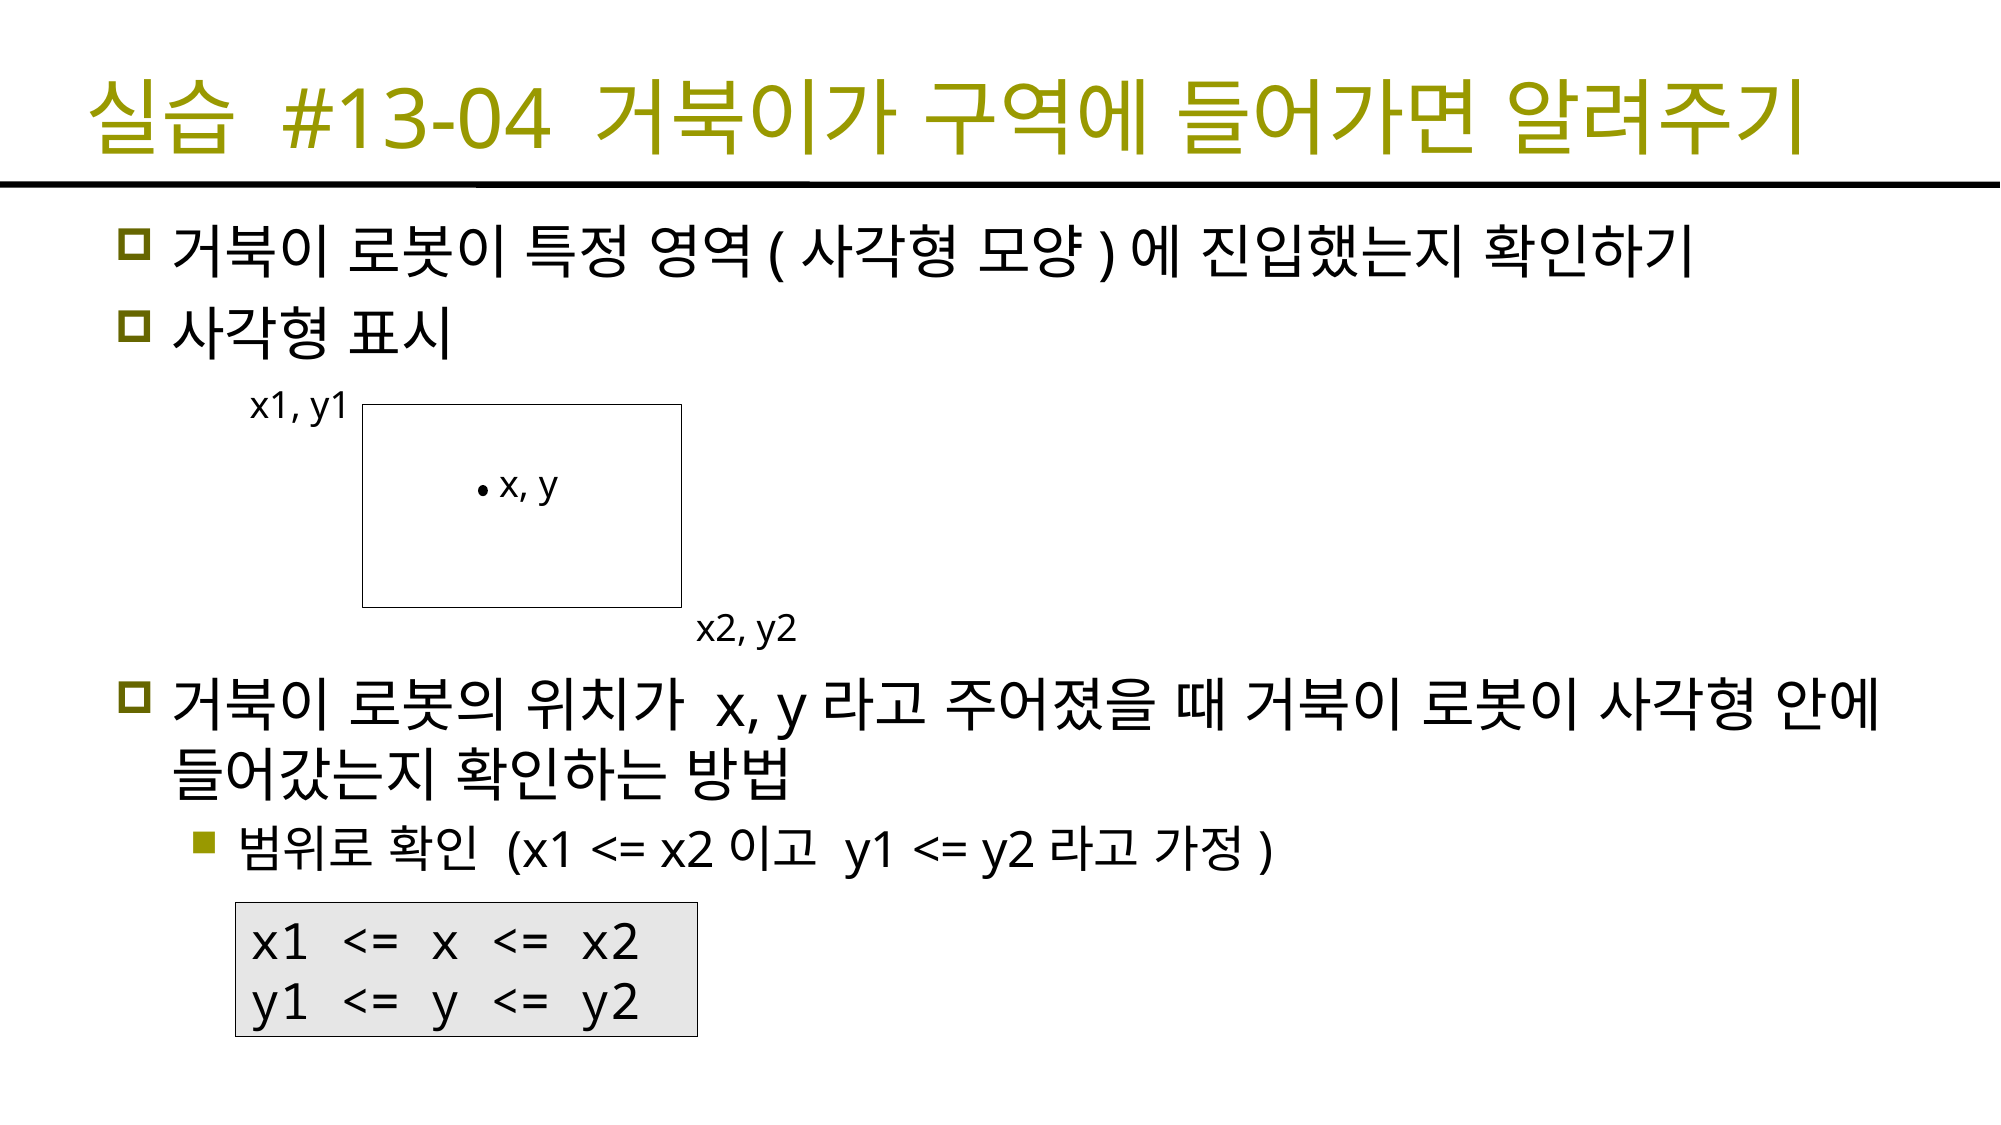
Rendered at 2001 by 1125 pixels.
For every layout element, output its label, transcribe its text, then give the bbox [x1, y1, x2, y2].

text_box [362, 404, 682, 608]
text_box x2, y2 [681, 596, 813, 656]
text_box x1, y1 [234, 373, 367, 434]
title 실습 #13-04 거북이가 구역에 들어가면 알려주기 [70, 45, 1949, 173]
list 거북이 로봇이 특정 영역(사각형 모양)에 진입했는지 확인하기 사각형 표시 [99, 208, 1900, 386]
text_box [478, 485, 484, 496]
text_box 거북이 로봇의 위치가 x, y라고 주어졌을 때 거북이 로봇이 사각형 안에 들어갔는지 확인하는 방법 범위로 확인 (x1 <= x2이고 y1 <= y2라고 가정) [100, 660, 1901, 1035]
text_box x, y [484, 452, 573, 513]
text_box x1 <= x <= x2 y1 <= y <= y2 [235, 901, 697, 1037]
